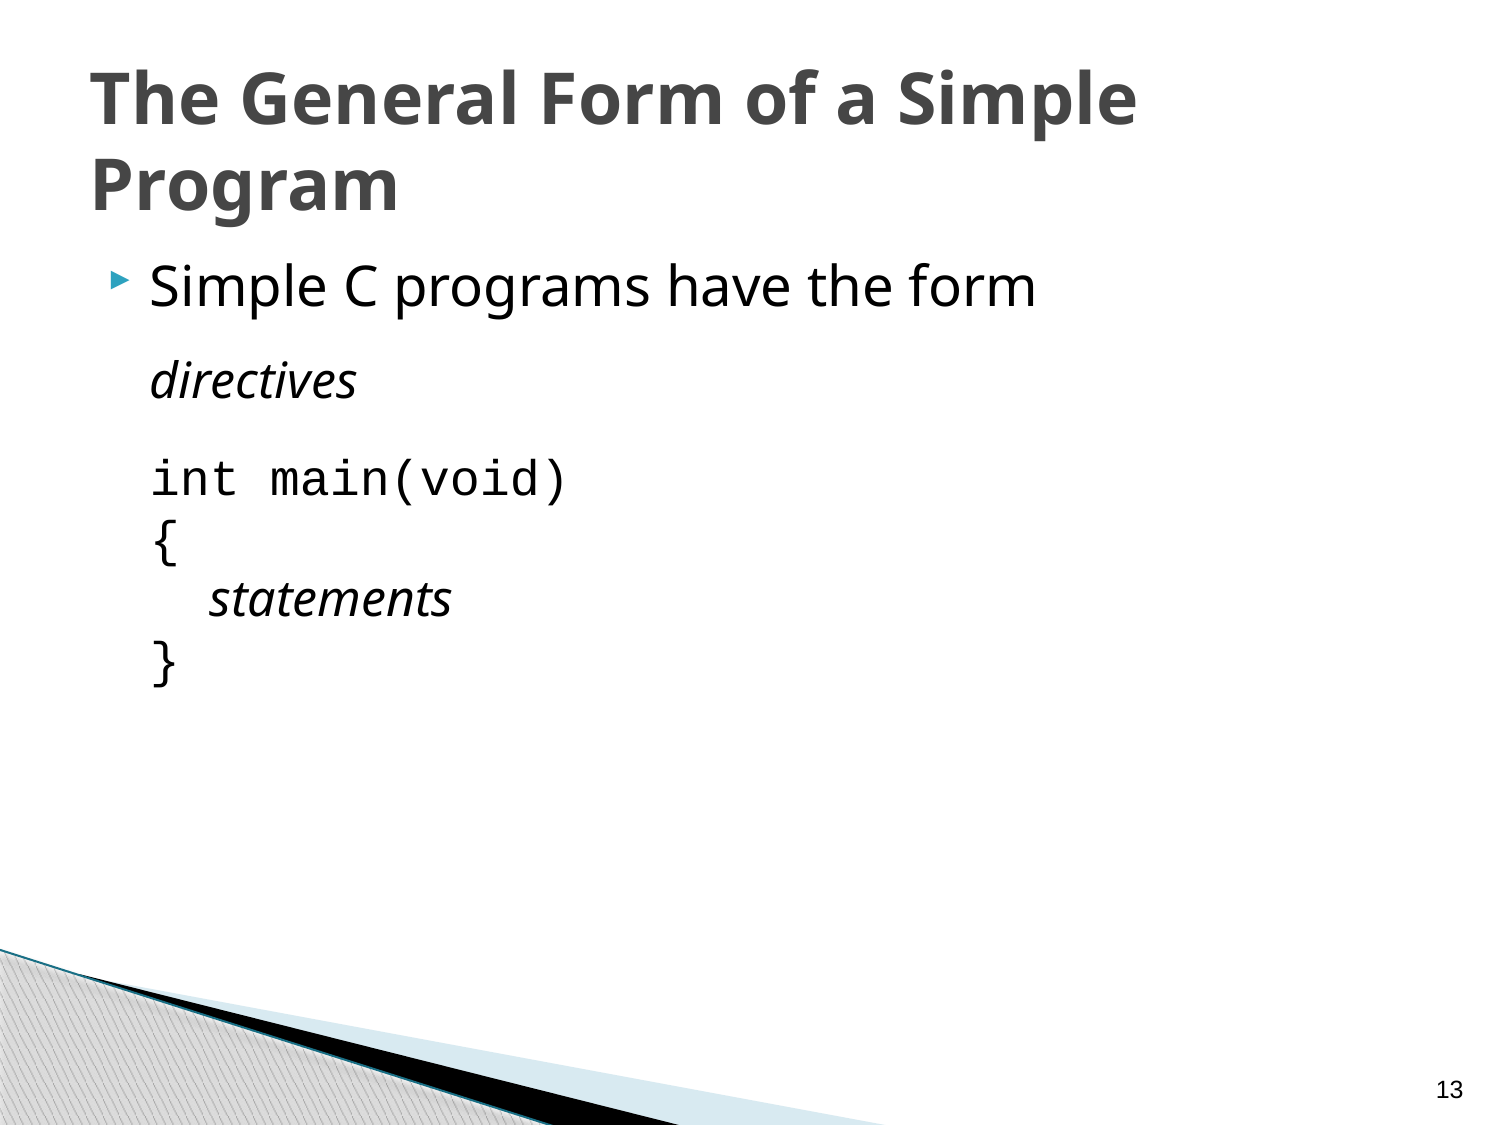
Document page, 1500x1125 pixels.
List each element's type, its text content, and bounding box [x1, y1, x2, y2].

list Simple C programs have the form directives int main(void) { statements } [75, 243, 1425, 986]
title The General Form of a Simple Program [75, 45, 1425, 233]
slide_number 13 [1418, 1051, 1479, 1112]
